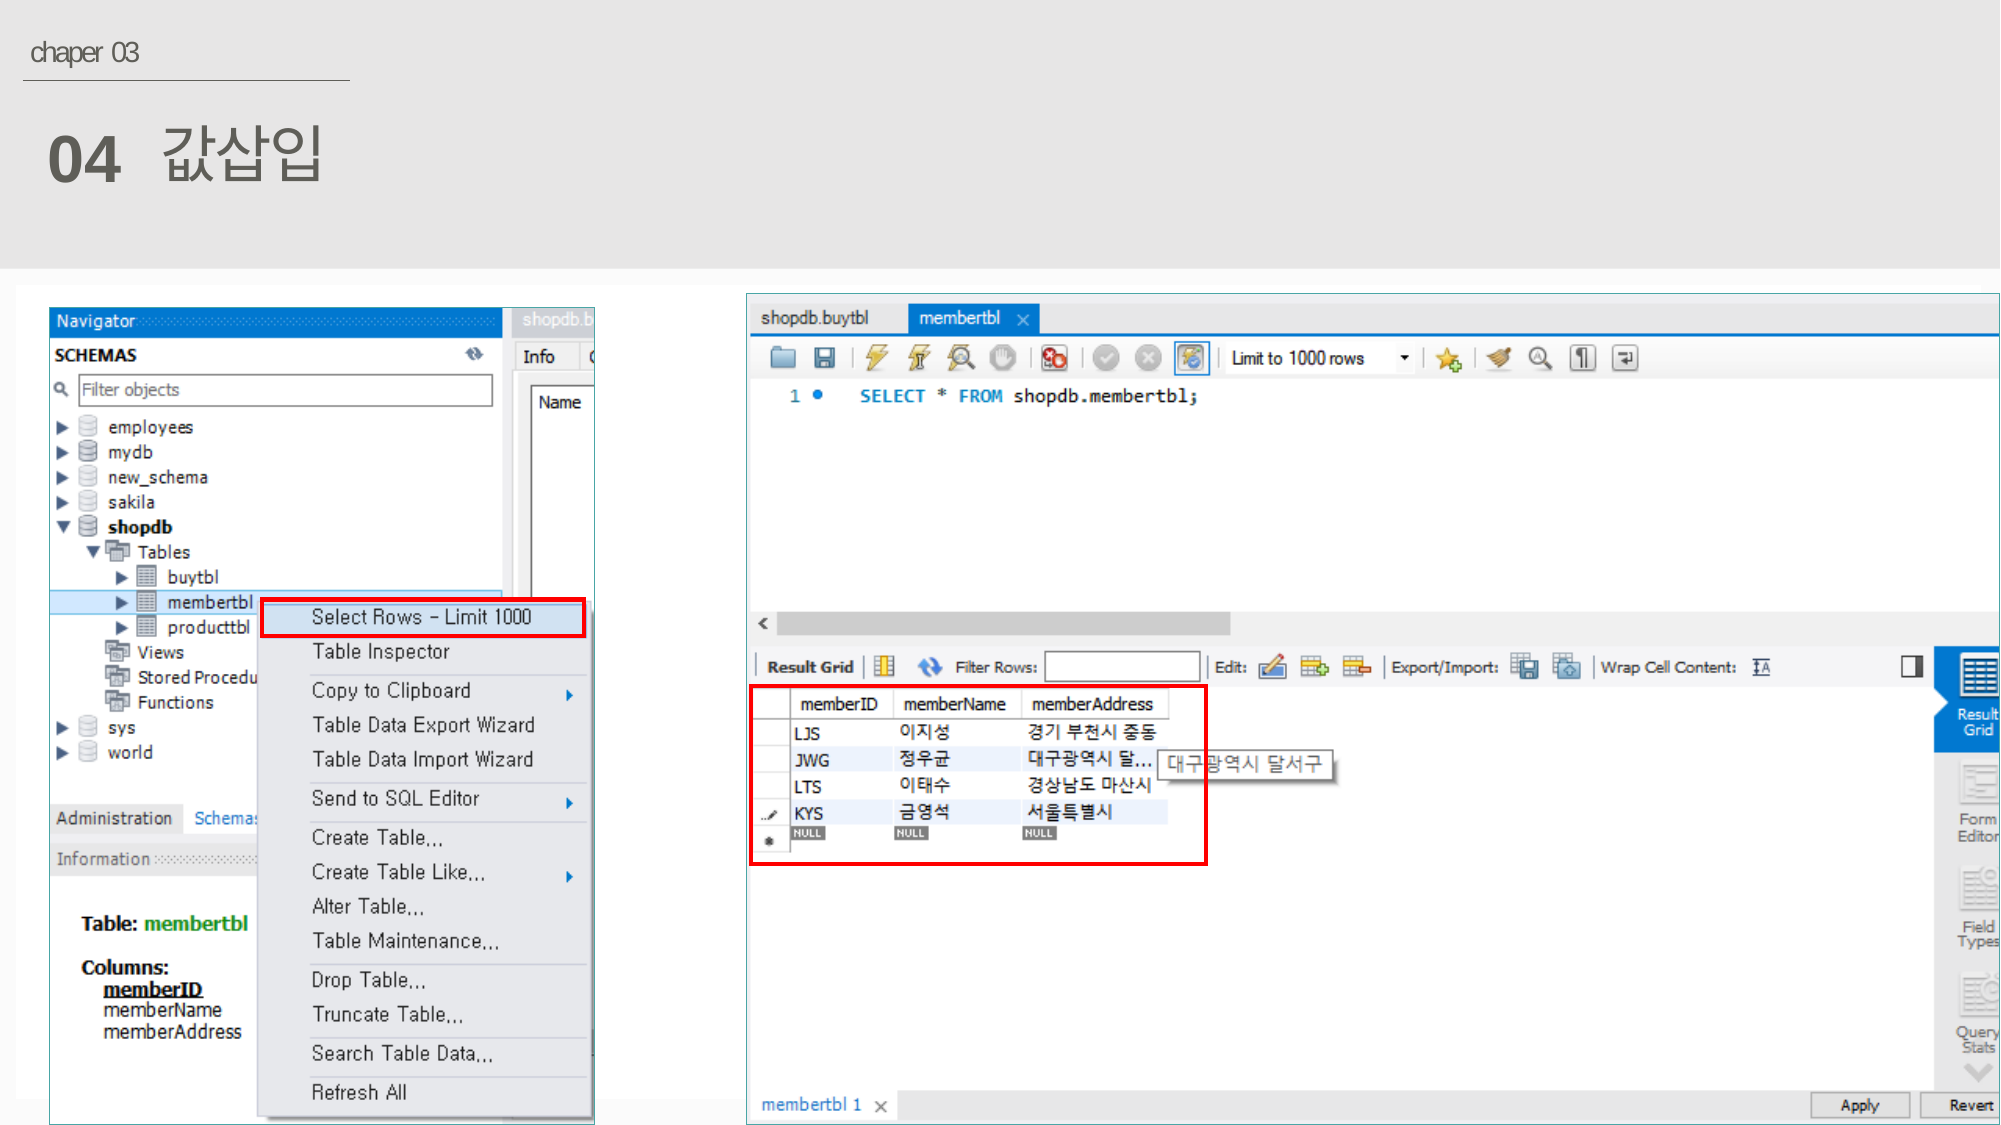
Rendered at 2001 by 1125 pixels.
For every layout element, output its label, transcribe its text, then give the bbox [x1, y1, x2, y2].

text_box [16, 285, 1981, 1099]
text_box 04 [32, 108, 137, 204]
text_box [0, 0, 2000, 270]
text_box 값삽입 [145, 107, 342, 198]
picture [49, 307, 595, 1125]
text_box chaper 03 [15, 25, 156, 76]
picture [746, 293, 2000, 1125]
